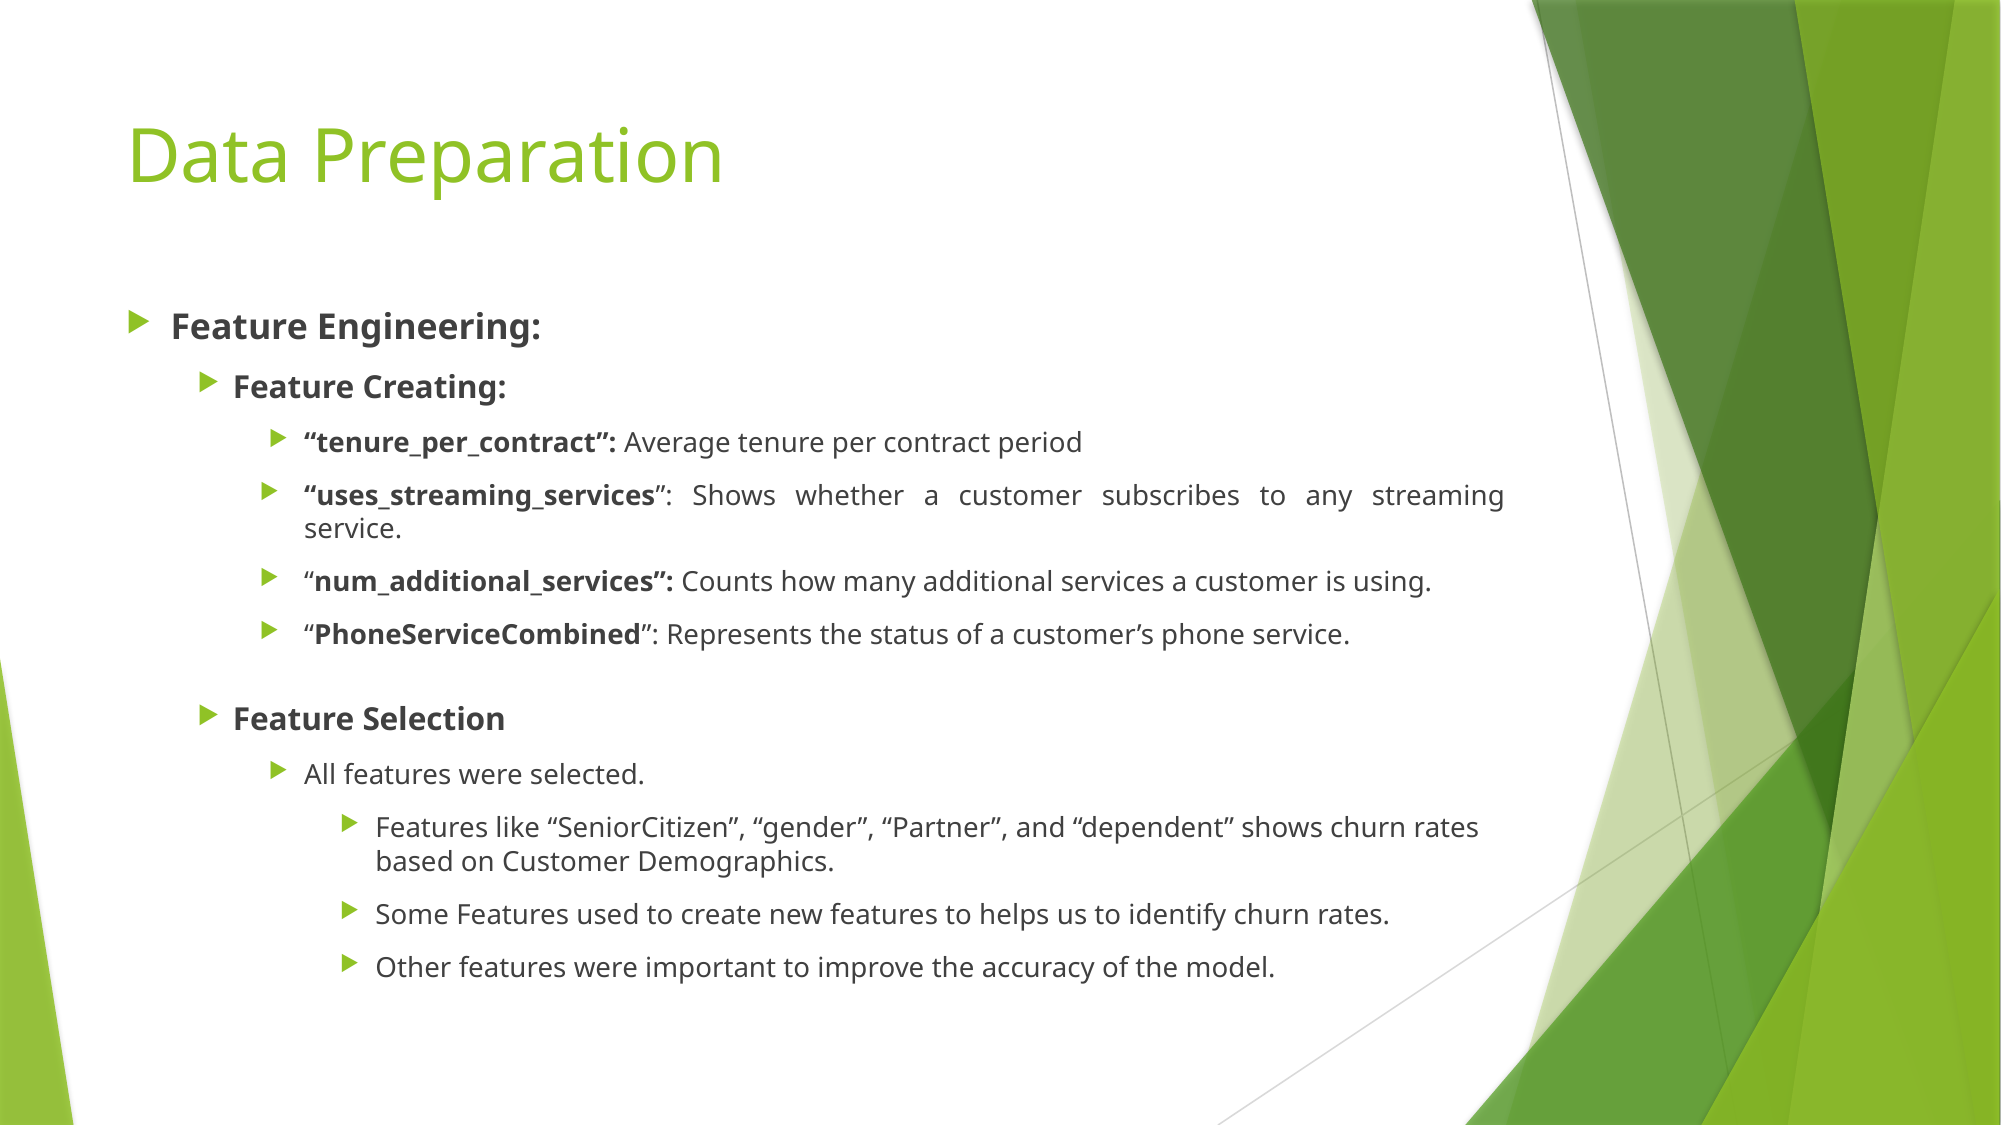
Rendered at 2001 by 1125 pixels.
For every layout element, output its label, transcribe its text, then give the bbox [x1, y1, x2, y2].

title Data Preparation [111, 99, 1522, 296]
list Feature Engineering: Feature Creating: “tenure_per_contract”: Average tenure per contract period “uses_streaming_services”: Shows whether a customer subscribes to any streaming service. “num_additional_services”: Counts how many additional services a customer is using. “PhoneServiceCombined”: Represents the status of a customer’s phone service. Feature Selection All features were selected. Features like “SeniorCitizen”, “gender”, “Partner”, and “dependent” shows churn rates based on Customer Demographics. Some Features used to create new features to helps us to identify churn rates. Other features were important to improve the accuracy of the model. [111, 296, 1522, 991]
